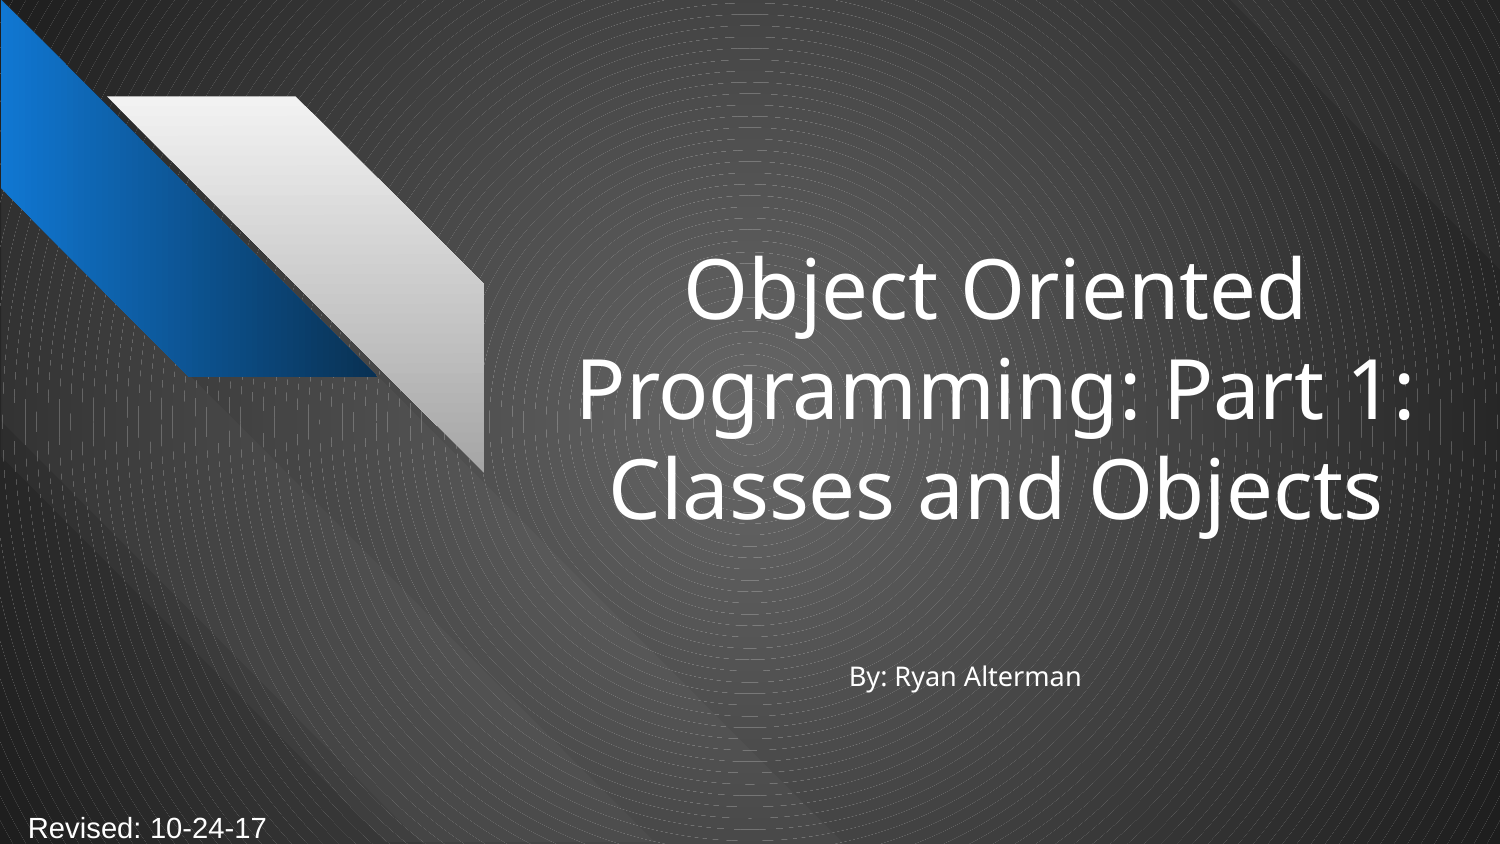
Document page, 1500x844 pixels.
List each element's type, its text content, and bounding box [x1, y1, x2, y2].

title Object Oriented Programming: Part 1: Classes and Objects [514, 221, 1479, 481]
text_box Revised: 10-24-17 [12, 793, 282, 838]
subtitle By: Ryan Alterman [833, 643, 1404, 727]
